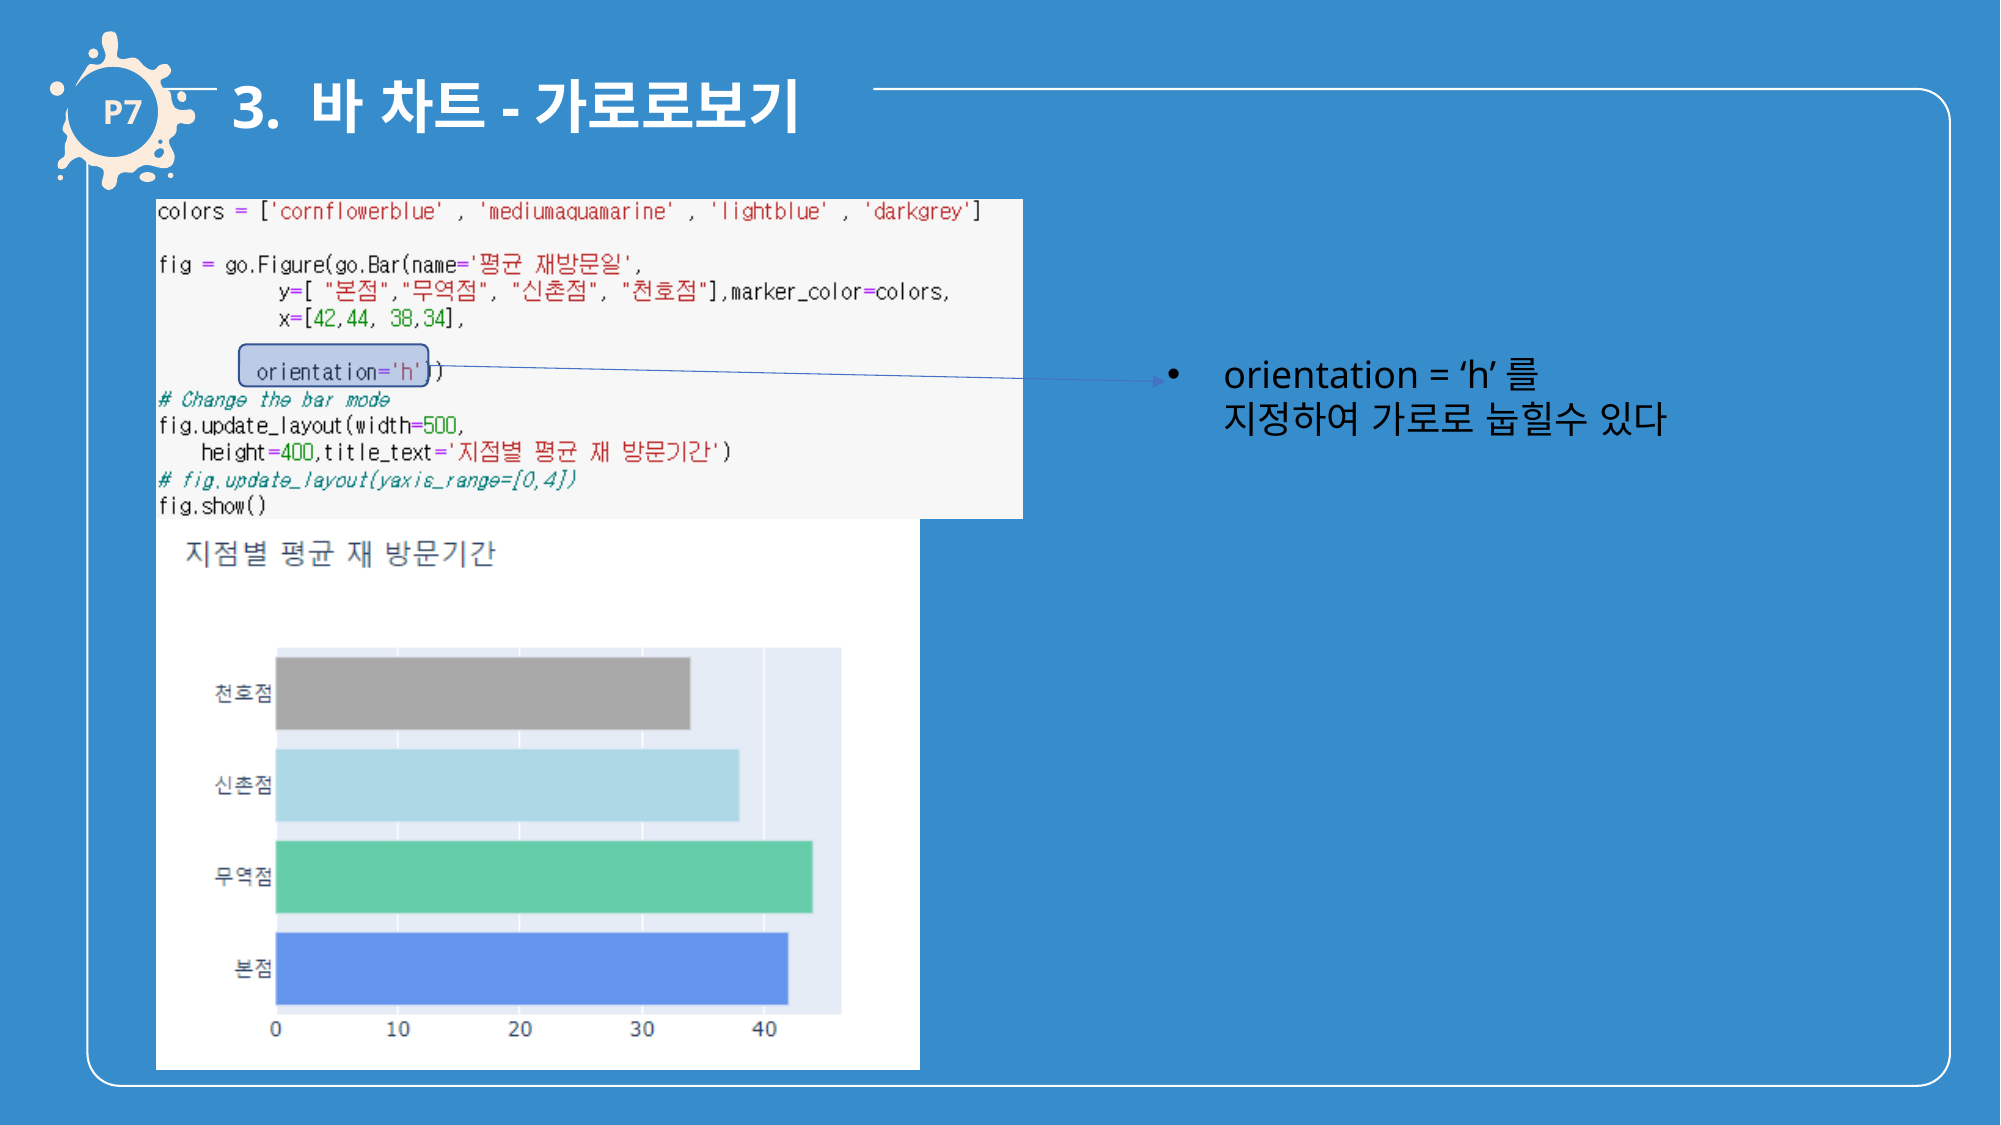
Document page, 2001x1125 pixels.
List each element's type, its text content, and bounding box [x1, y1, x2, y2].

text_box P7 [48, 80, 66, 97]
text_box P7 [56, 30, 197, 192]
text_box orientation = ‘h’를 지정하여 가로로 눕힐수 있다 [1152, 343, 1700, 449]
picture [156, 199, 1023, 1070]
text_box 3. 바 차트-가로로보기 [217, 62, 874, 148]
text_box [86, 87, 1951, 1087]
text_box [428, 365, 1166, 382]
text_box [66, 68, 156, 156]
